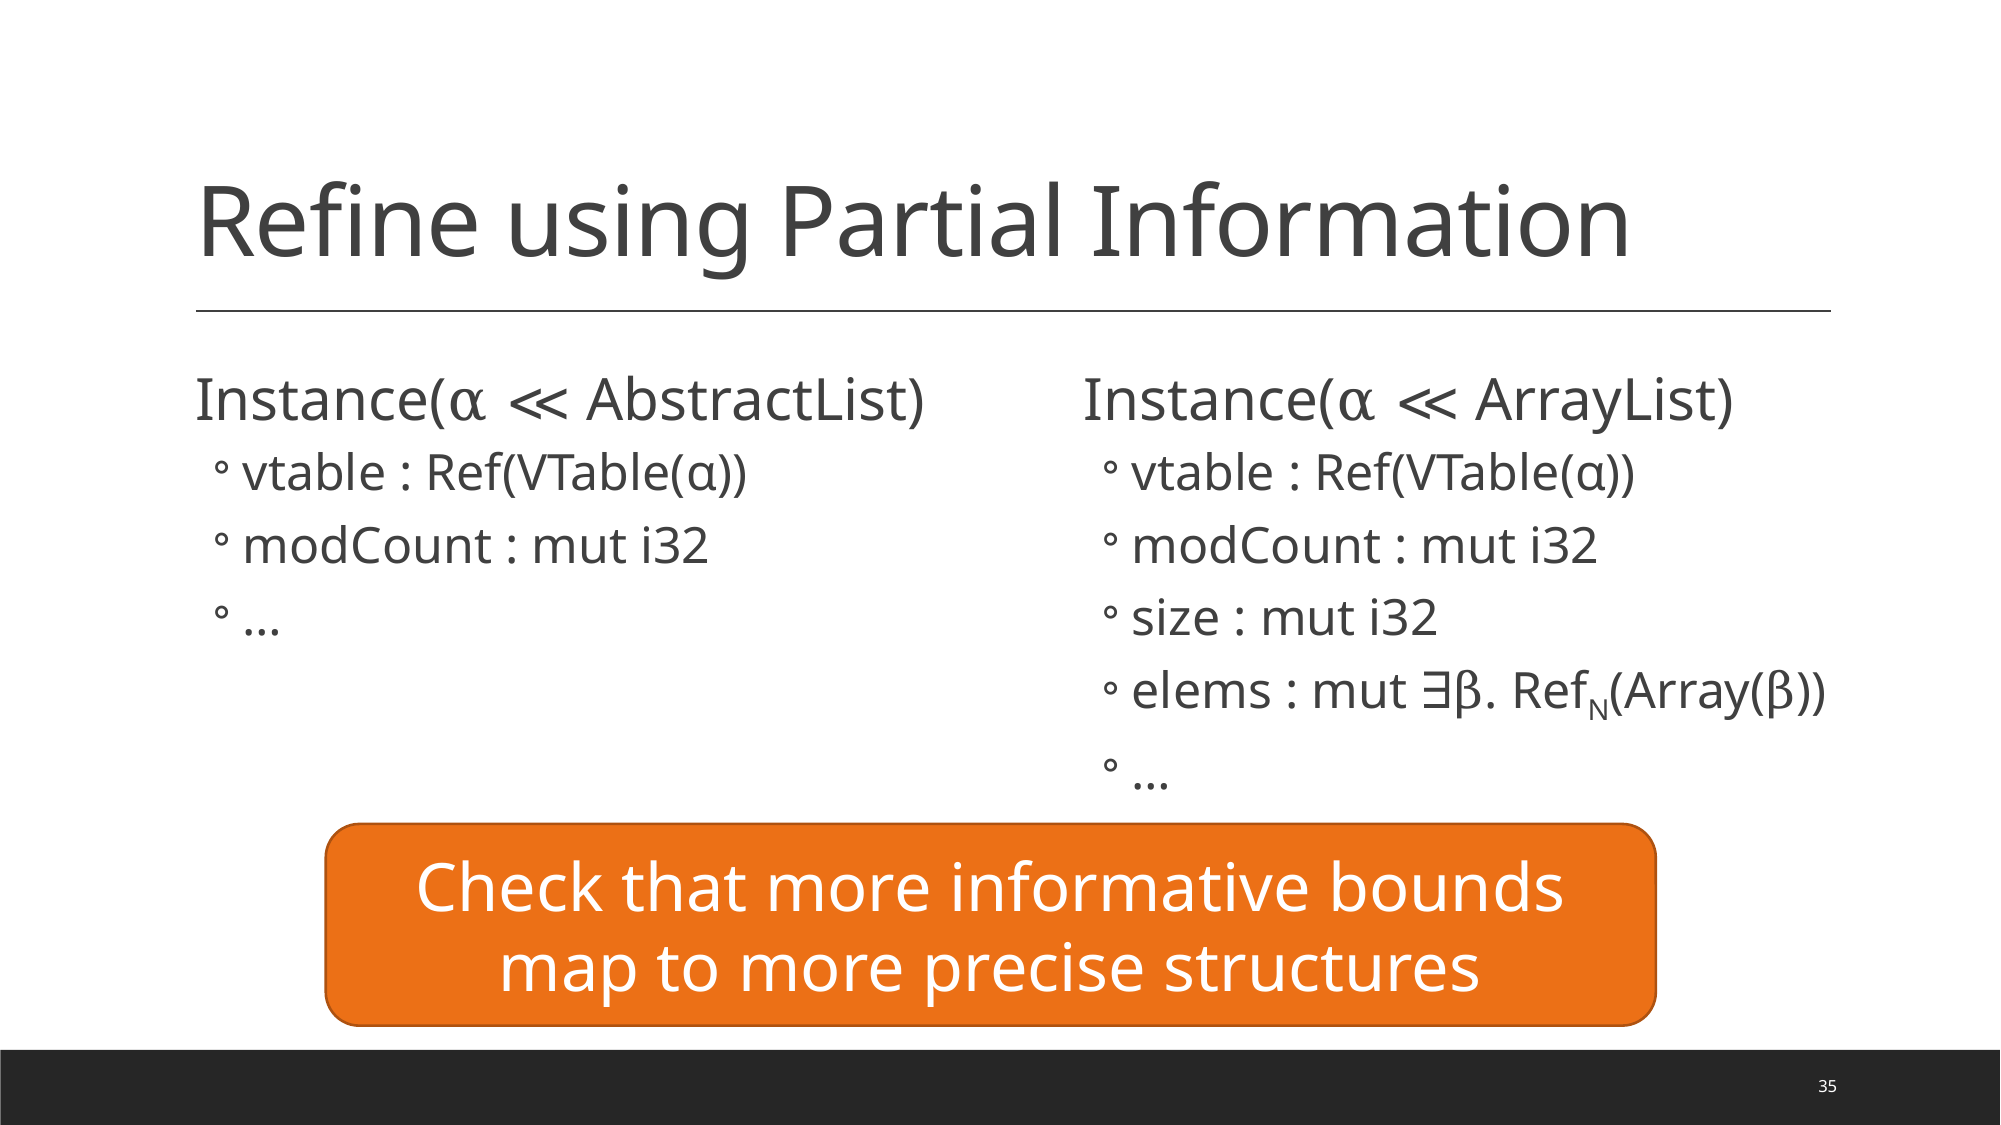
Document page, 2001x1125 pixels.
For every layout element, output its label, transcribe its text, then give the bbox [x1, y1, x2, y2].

slide_number 35 [1803, 1057, 1932, 1118]
list Instance(α ≪ AbstractList) vtable : Ref(VTable(α)) modCount : mut i32 … [180, 347, 942, 963]
list Instance(α ≪ ArrayList) vtable : Ref(VTable(α)) modCount : mut i32 size : mut i32 elems : mut ∃β. RefN(Array(β)) … [1068, 347, 1830, 963]
title Refine using Partial Information [180, 47, 1830, 285]
text_box Check that more informative bounds map to more precise structures [324, 822, 1658, 1027]
